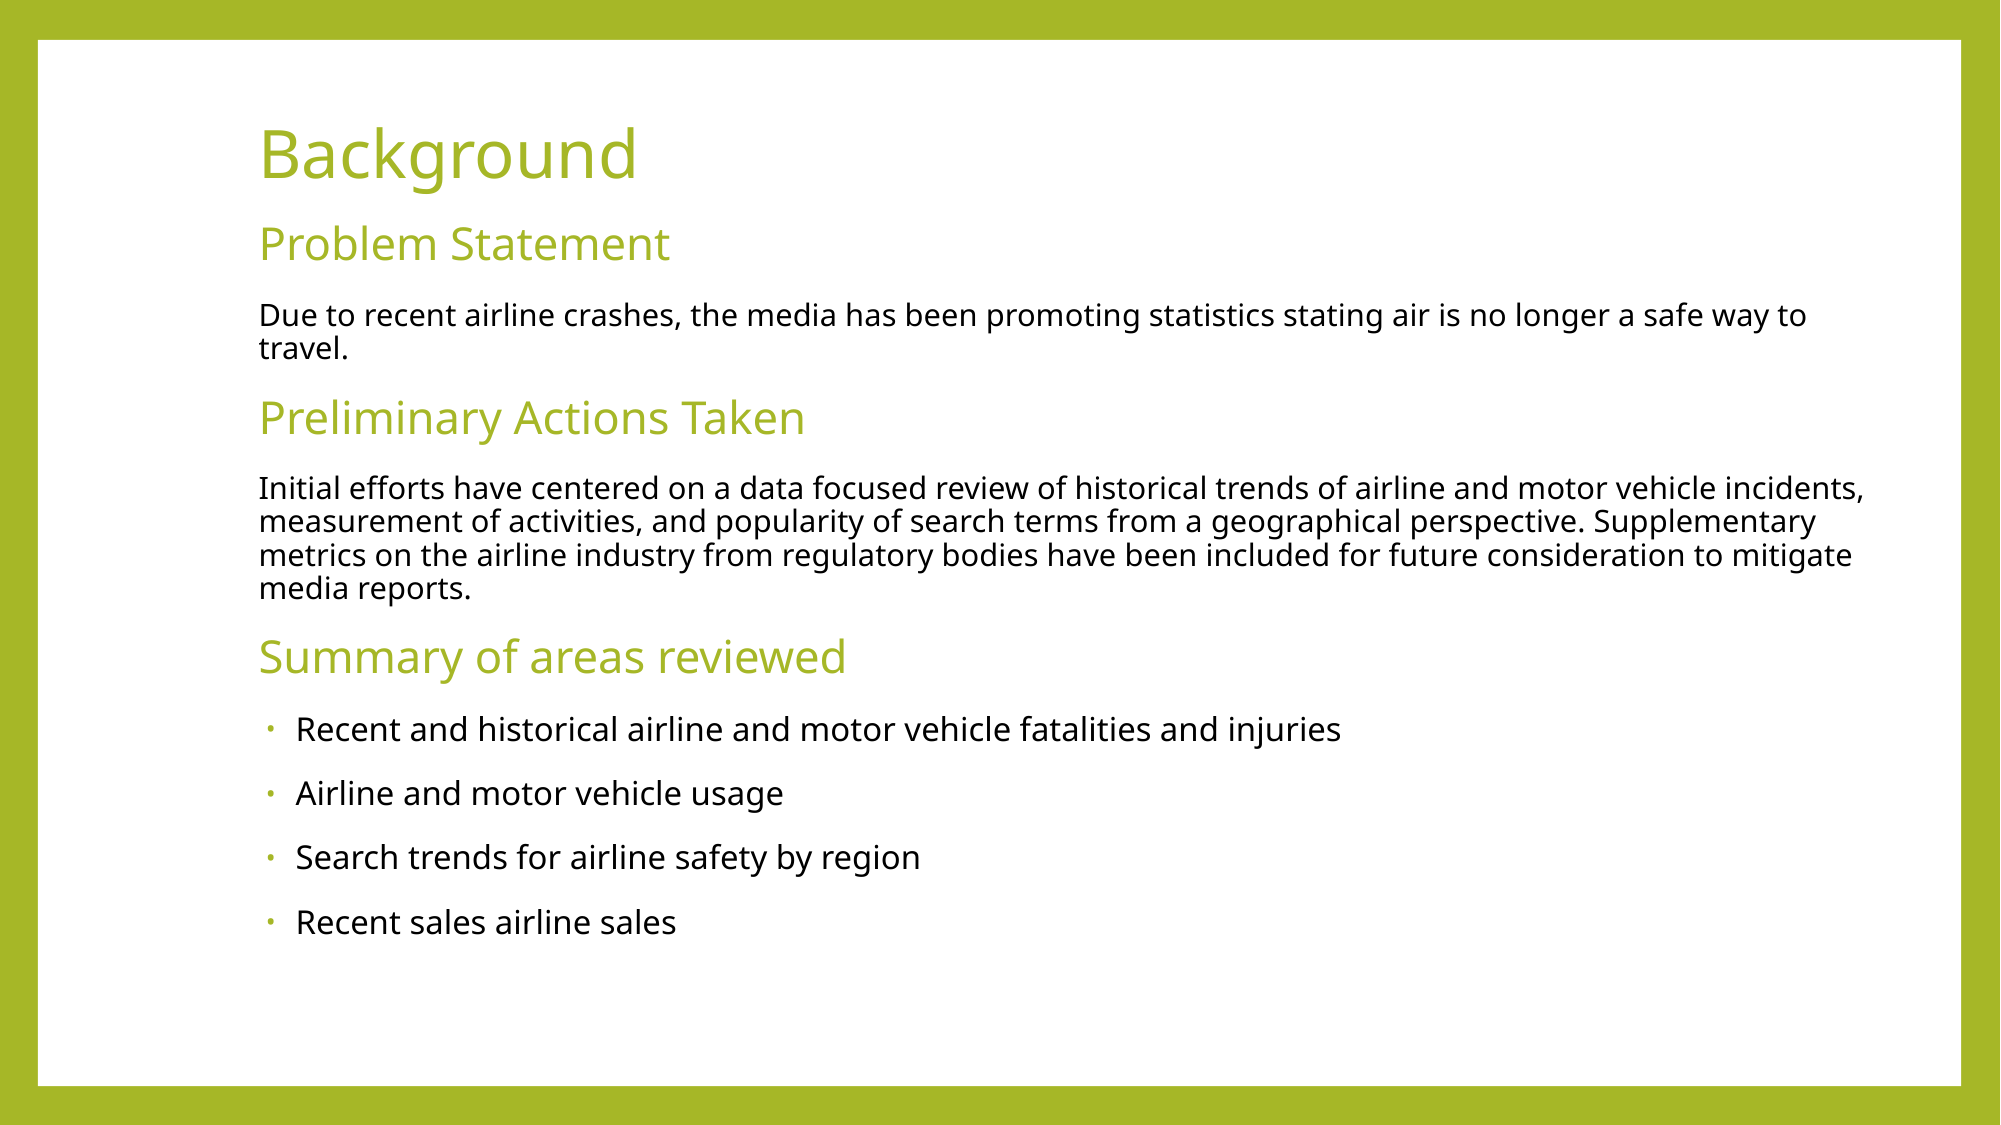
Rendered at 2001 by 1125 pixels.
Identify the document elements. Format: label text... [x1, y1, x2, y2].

title Background [243, 112, 1887, 201]
list Problem Statement Due to recent airline crashes, the media has been promoting statistics stating air is no longer a safe way to travel. Preliminary Actions Taken Initial efforts have centered on a data focused review of historical trends of airline and motor vehicle incidents, measurement of activities, and popularity of search terms from a geographical perspective. Supplementary metrics on the airline industry from regulatory bodies have been included for future consideration to mitigate media reports. Summary of areas reviewed Recent and historical airline and motor vehicle fatalities and injuries Airline and motor vehicle usage Search trends for airline safety by region Recent sales airline sales [243, 214, 1887, 950]
